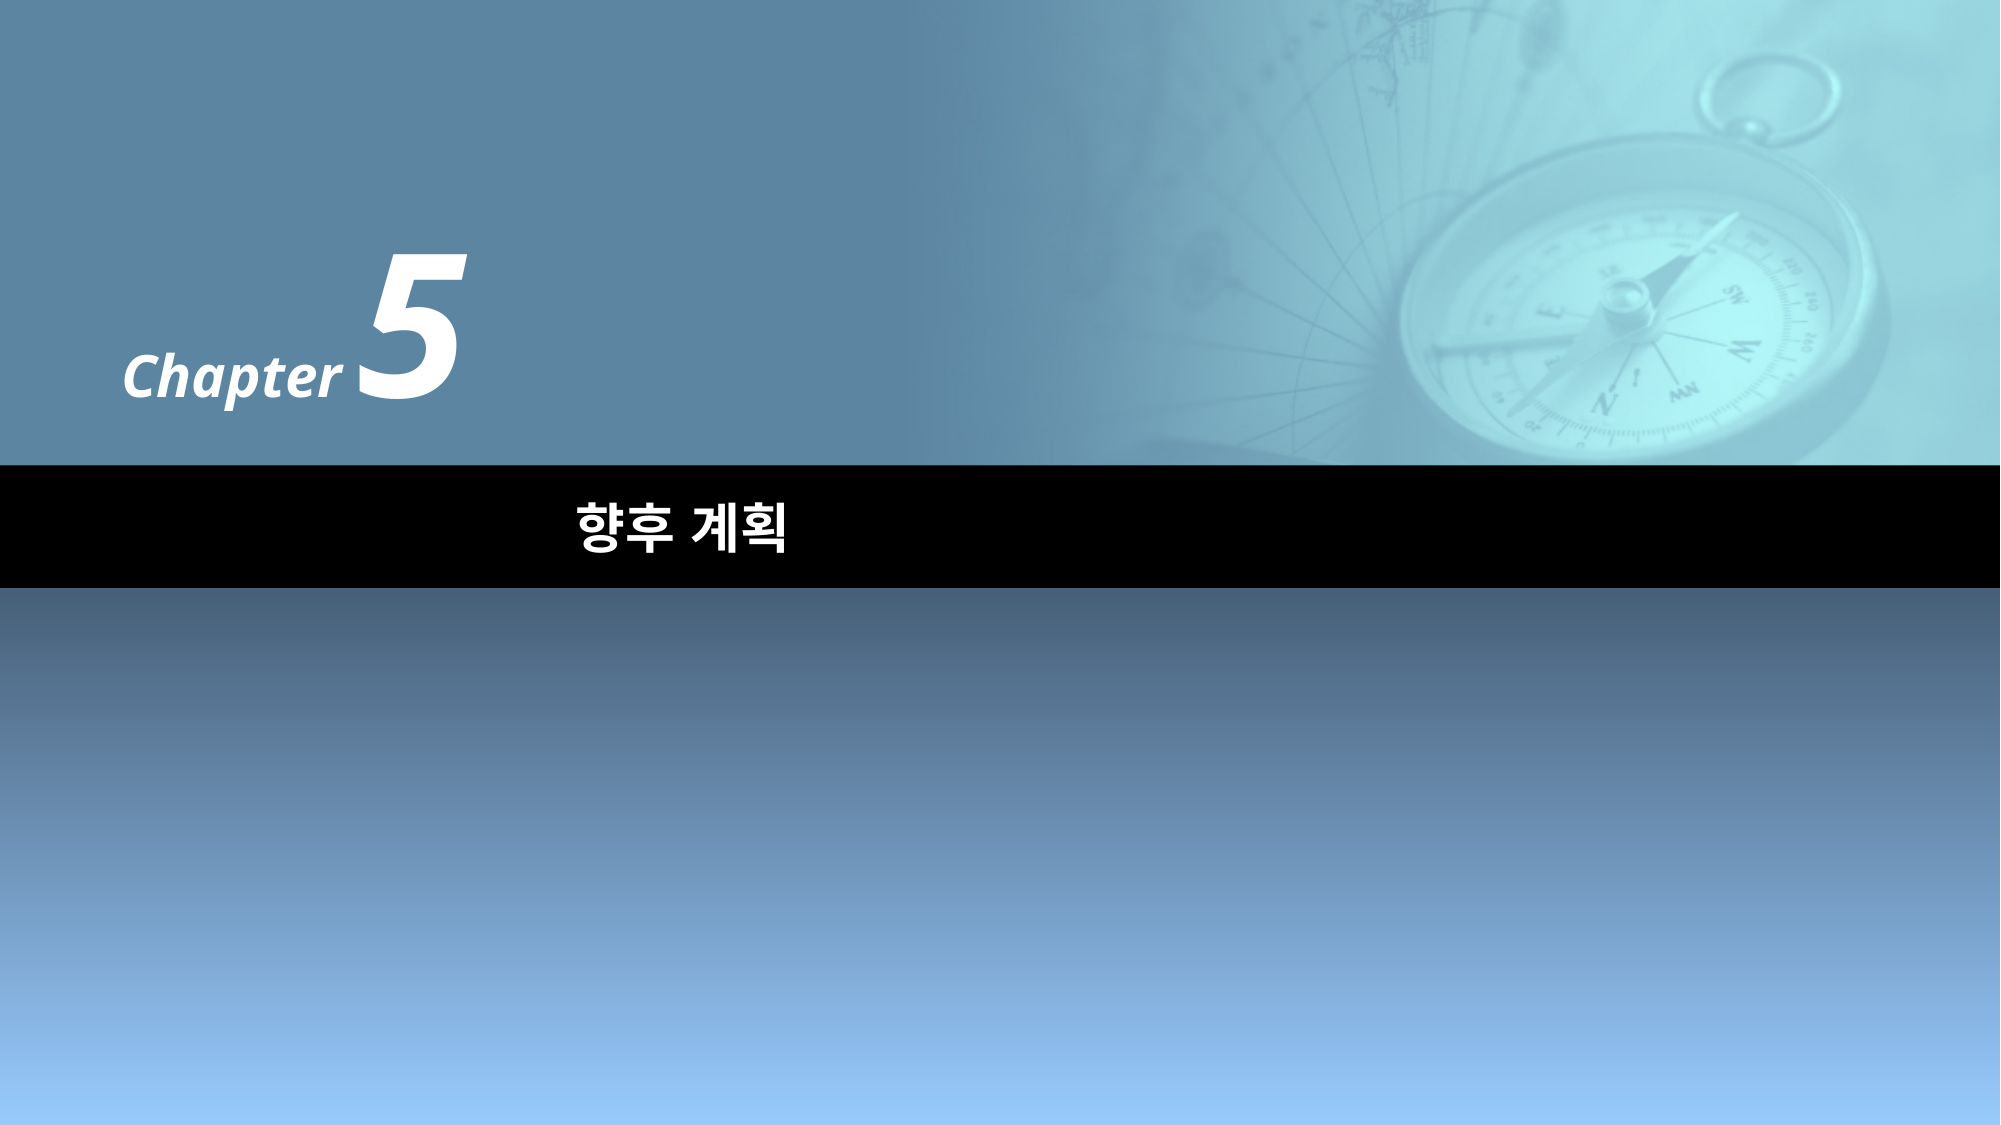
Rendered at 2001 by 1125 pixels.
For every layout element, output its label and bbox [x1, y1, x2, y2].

picture [0, 0, 2000, 626]
text_box [0, 626, 2000, 1125]
